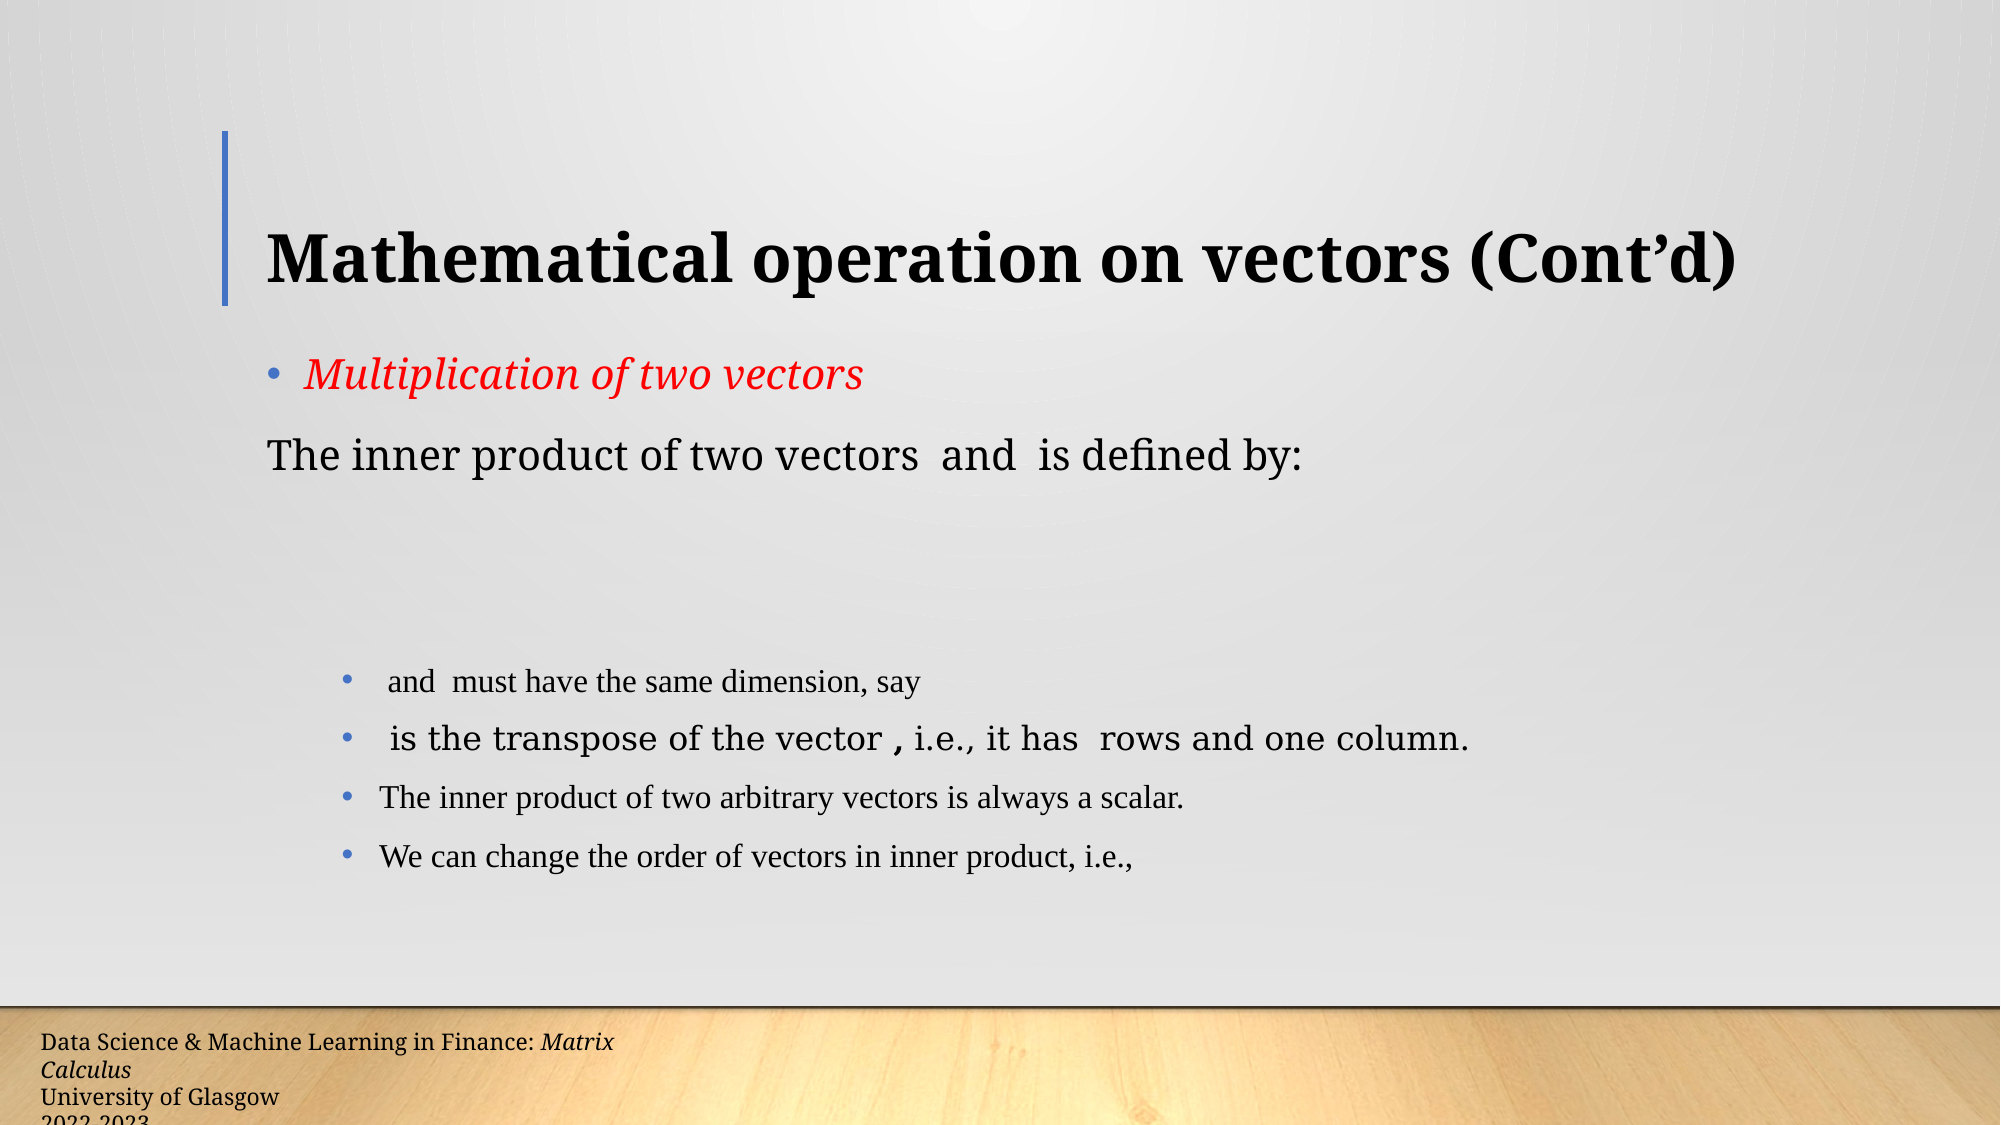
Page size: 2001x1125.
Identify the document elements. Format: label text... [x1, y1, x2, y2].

text_box Data Science & Machine Learning in Finance: Matrix Calculus University of Glasgow 2022-2023 [25, 1020, 718, 1125]
title Mathematical operation on vectors (Cont’d) [251, 131, 1814, 305]
picture [0, 1006, 2000, 1125]
